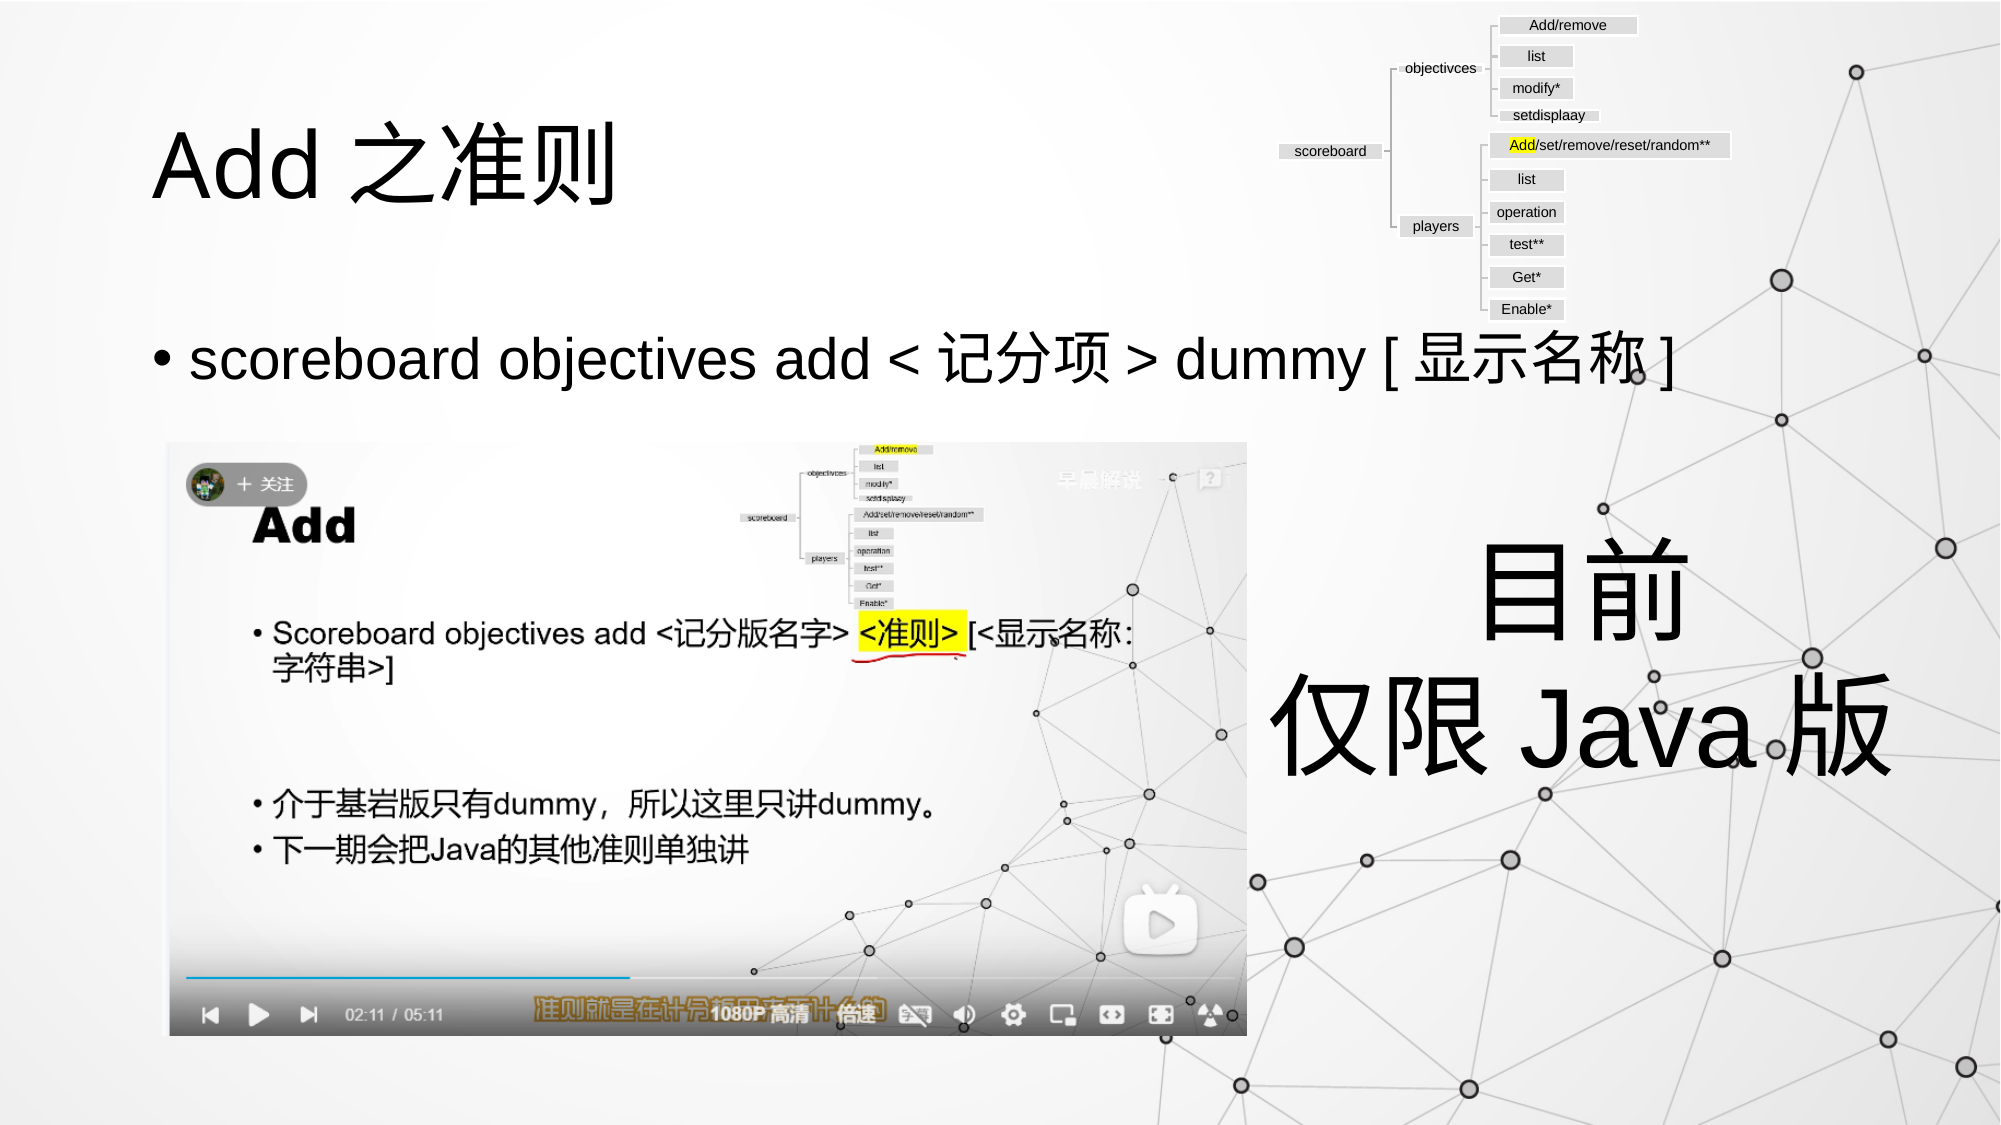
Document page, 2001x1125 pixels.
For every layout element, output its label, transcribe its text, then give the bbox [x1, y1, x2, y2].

list scoreboard objectives add <记分项> dummy [显示名称] [137, 321, 1863, 1036]
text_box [1098, 15, 1911, 322]
title Add之准则 [137, 59, 1098, 278]
text_box 目前 仅限Java版 [1252, 512, 1912, 798]
picture [0, 0, 2001, 1125]
